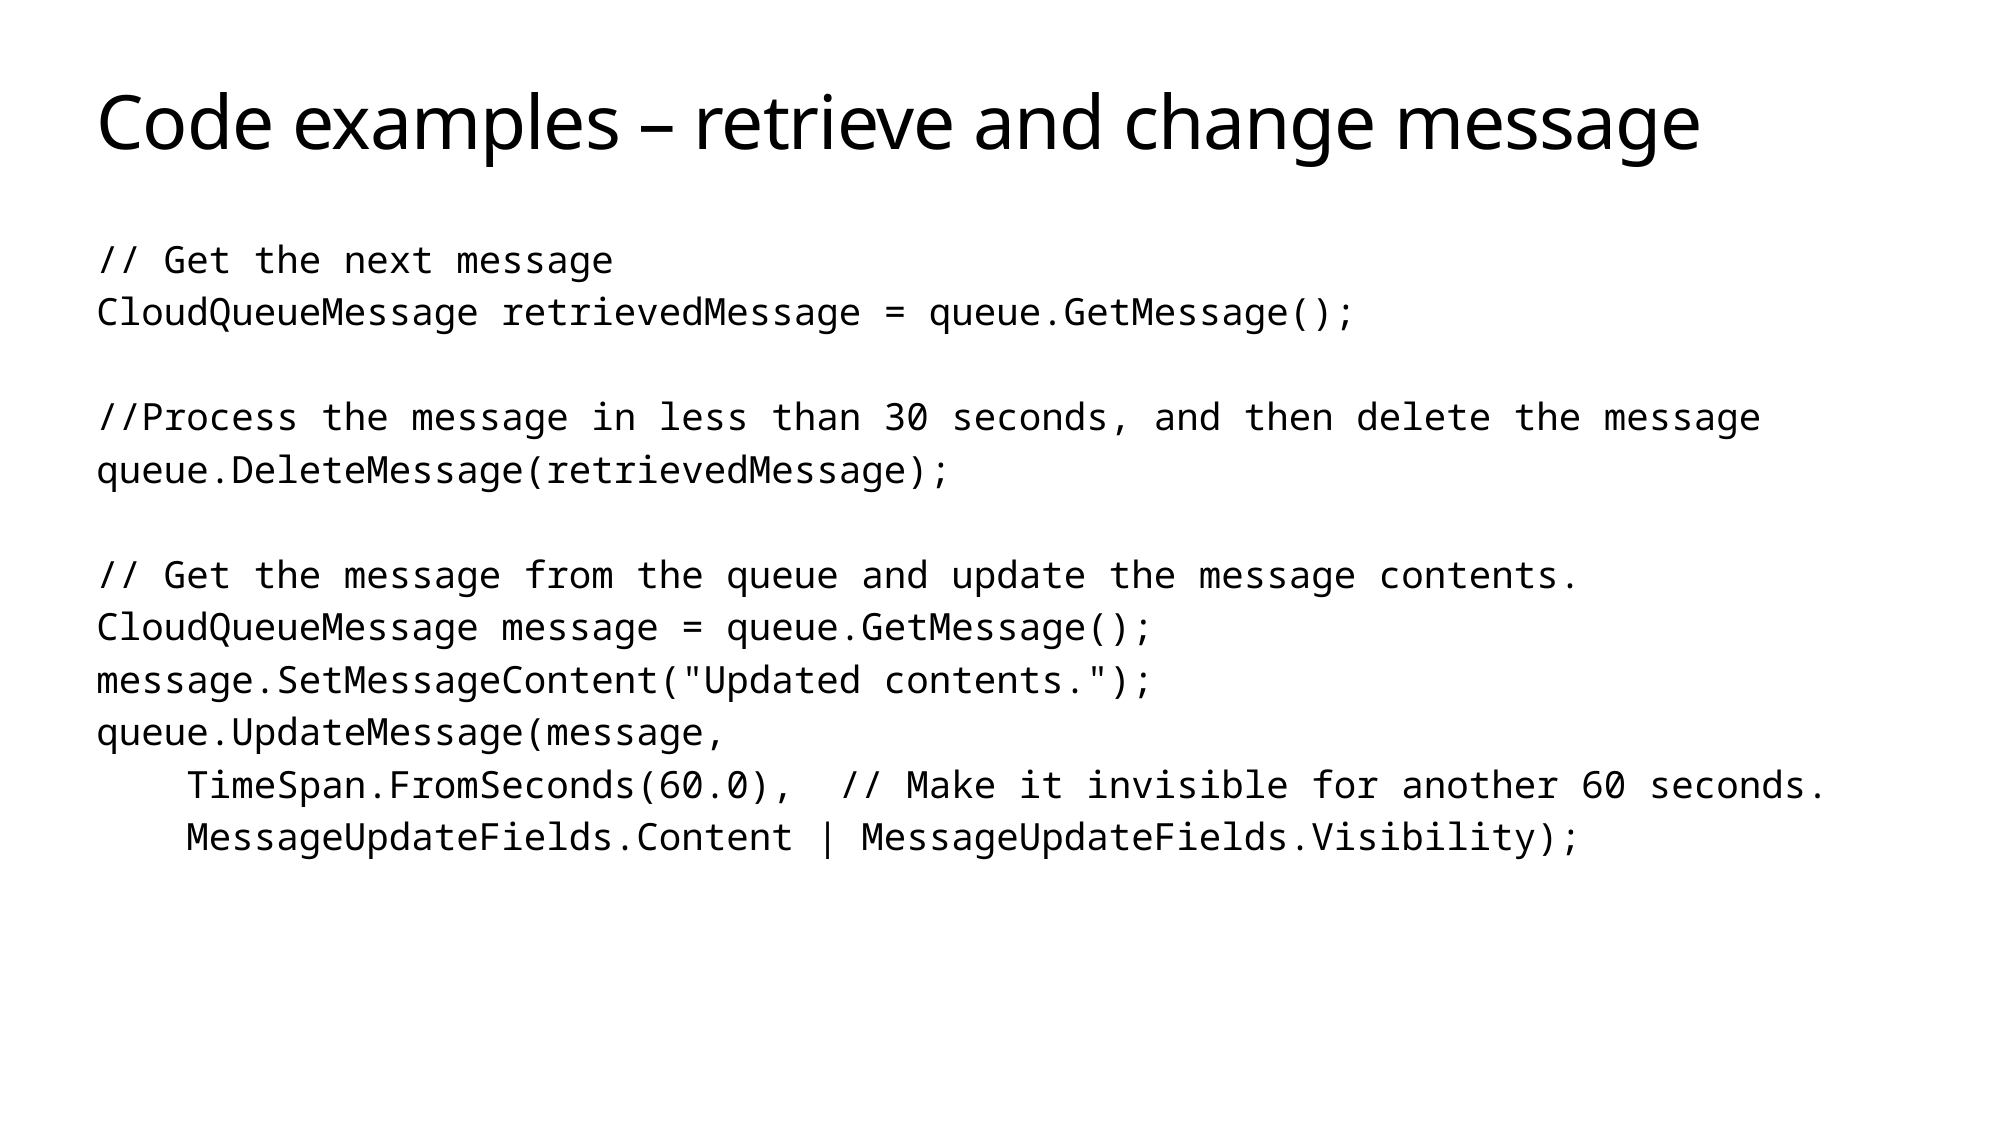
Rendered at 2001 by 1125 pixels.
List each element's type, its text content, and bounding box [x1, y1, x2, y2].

title Code examples – retrieve and change message [96, 75, 1904, 166]
list // Get the next message CloudQueueMessage retrievedMessage = queue.GetMessage(); //Process the message in less than 30 seconds, and then delete the message queue.DeleteMessage(retrievedMessage); // Get the message from the queue and update the message contents. CloudQueueMessage message = queue.GetMessage(); message.SetMessageContent("Updated contents."); queue.UpdateMessage(message, TimeSpan.FromSeconds(60.0), // Make it invisible for another 60 seconds. MessageUpdateFields.Content | MessageUpdateFields.Visibility); [96, 235, 1904, 881]
